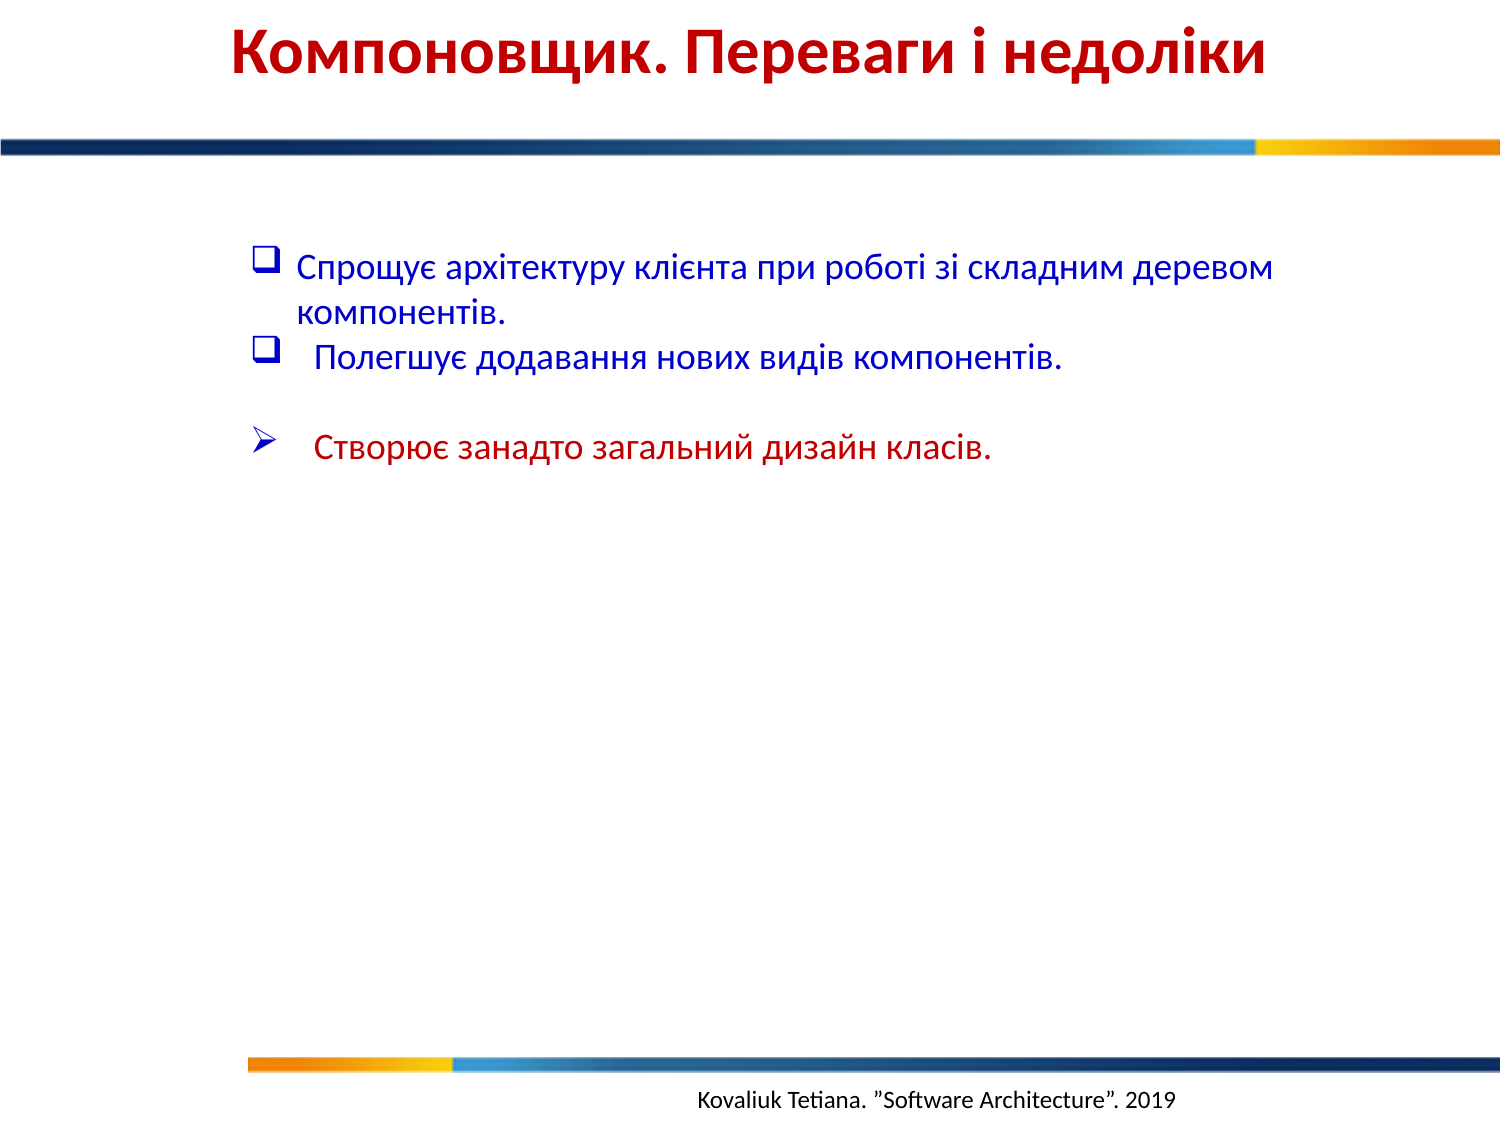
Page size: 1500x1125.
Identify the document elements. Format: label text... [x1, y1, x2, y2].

text_box Спрощує архітектуру клієнта при роботі зі складним деревом компонентів. Полегшує додавання нових видів компонентів. Створює занадто загальний дизайн класів. [235, 234, 1425, 475]
picture [248, 1057, 1500, 1073]
text_box Компоновщик. Переваги і недоліки [0, 0, 1500, 95]
picture [2, 139, 1500, 155]
